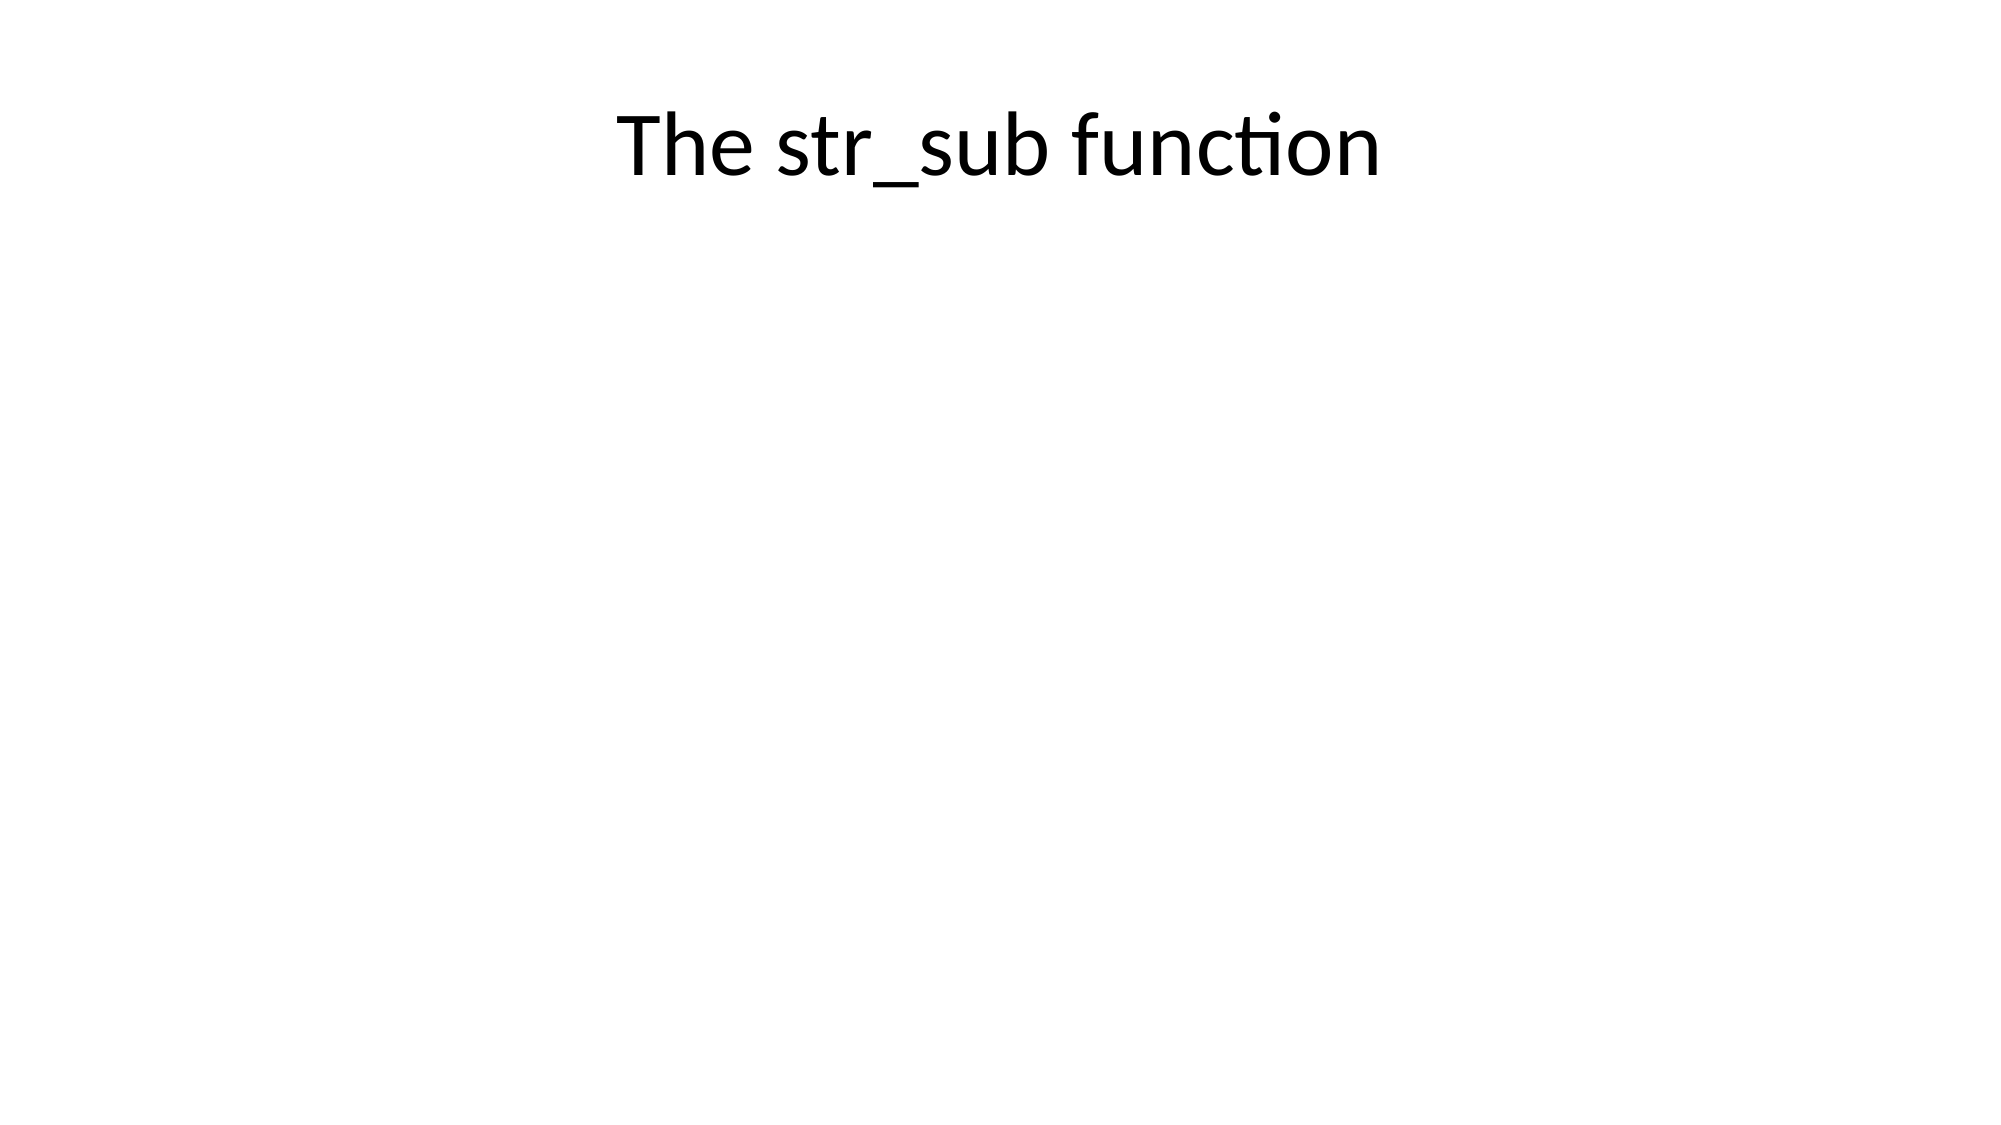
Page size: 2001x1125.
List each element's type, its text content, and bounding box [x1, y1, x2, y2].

title The str_sub function [99, 45, 1900, 233]
